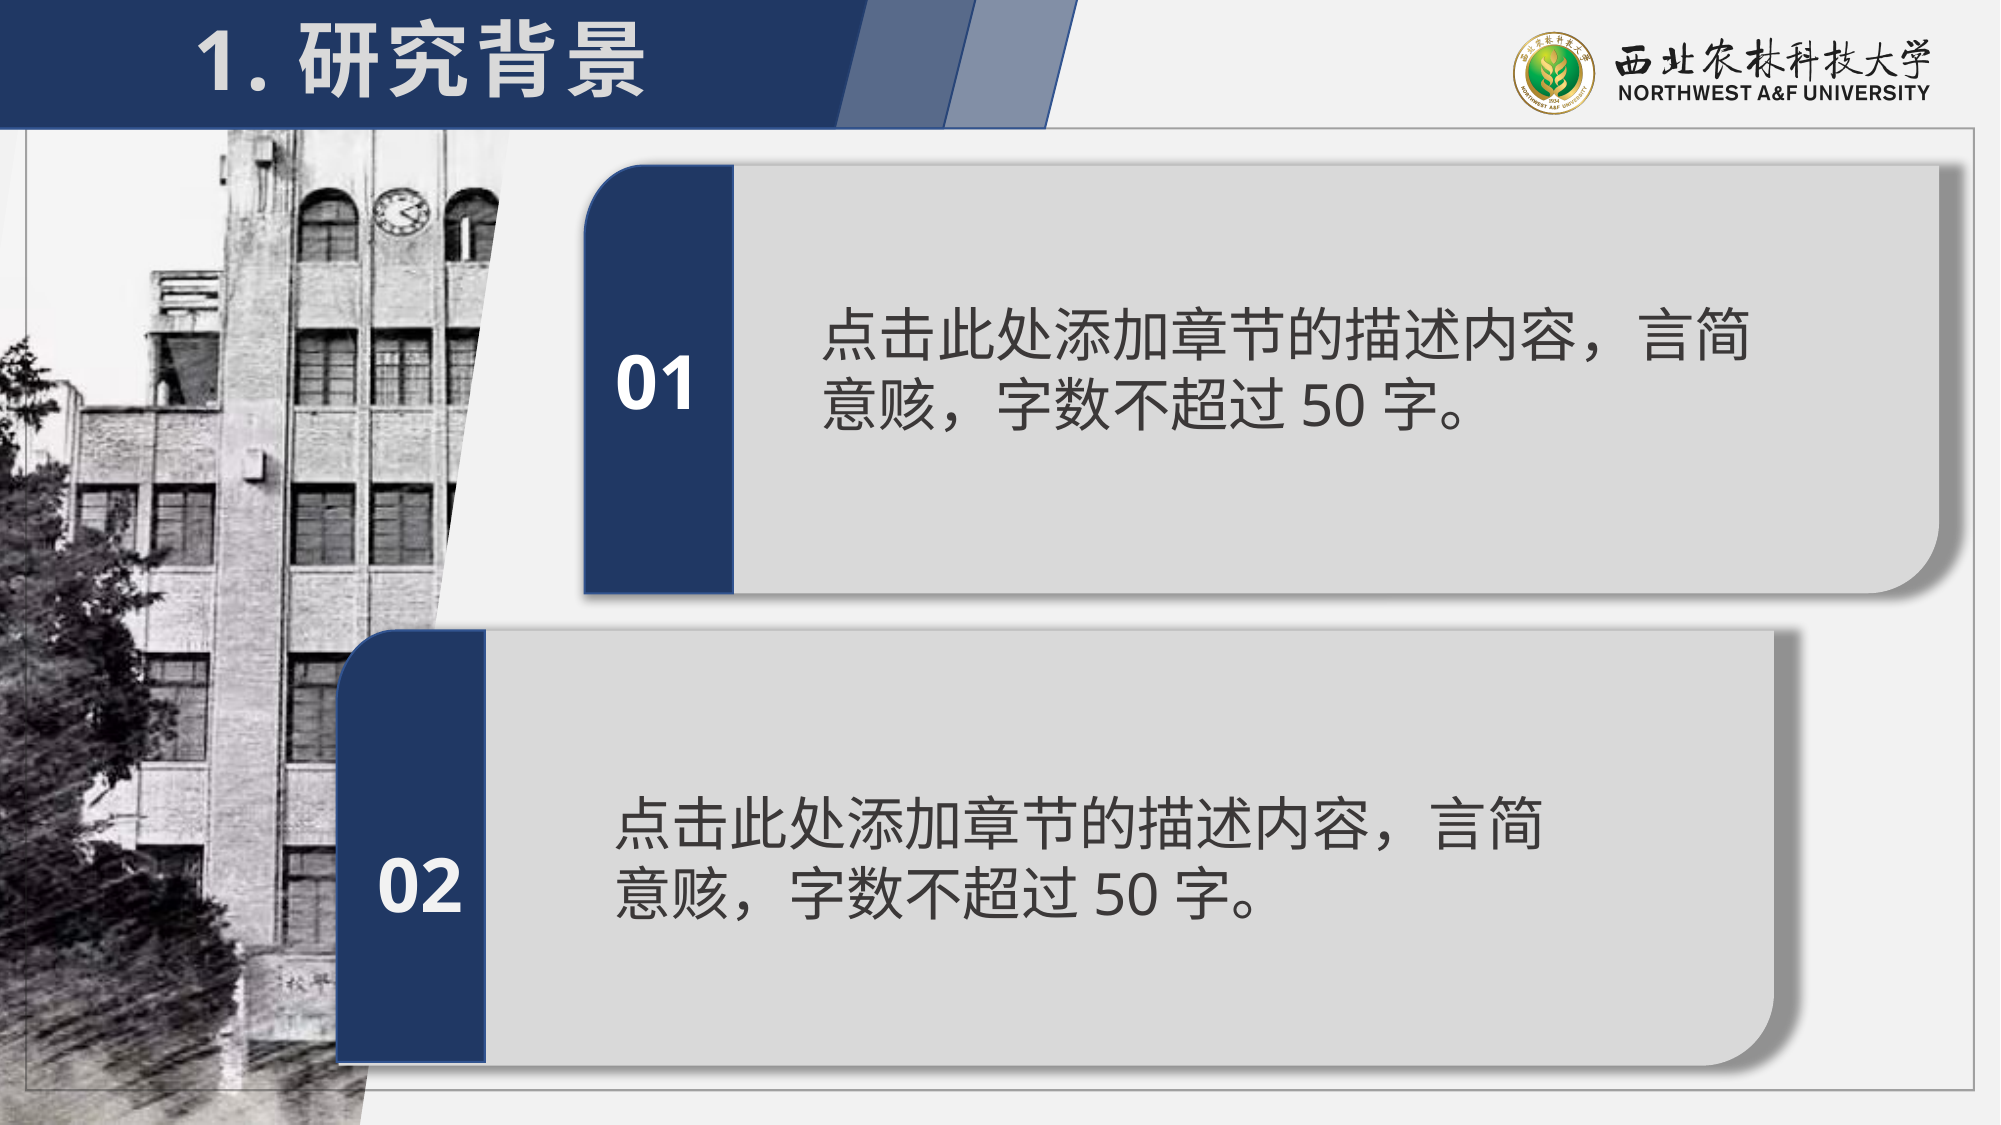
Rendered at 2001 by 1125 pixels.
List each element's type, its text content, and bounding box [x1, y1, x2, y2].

picture [1488, 0, 1989, 196]
text_box [734, 164, 1941, 595]
picture [0, 129, 510, 1125]
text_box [0, 0, 1083, 129]
text_box 01 [583, 164, 734, 595]
text_box [510, 127, 1975, 1091]
text_box 点击此处添加章节的描述内容，言简意赅，字数不超过50字。 [598, 779, 1567, 935]
text_box [510, 629, 1775, 1067]
text_box 点击此处添加章节的描述内容，言简意赅，字数不超过50字。 [806, 290, 1774, 445]
